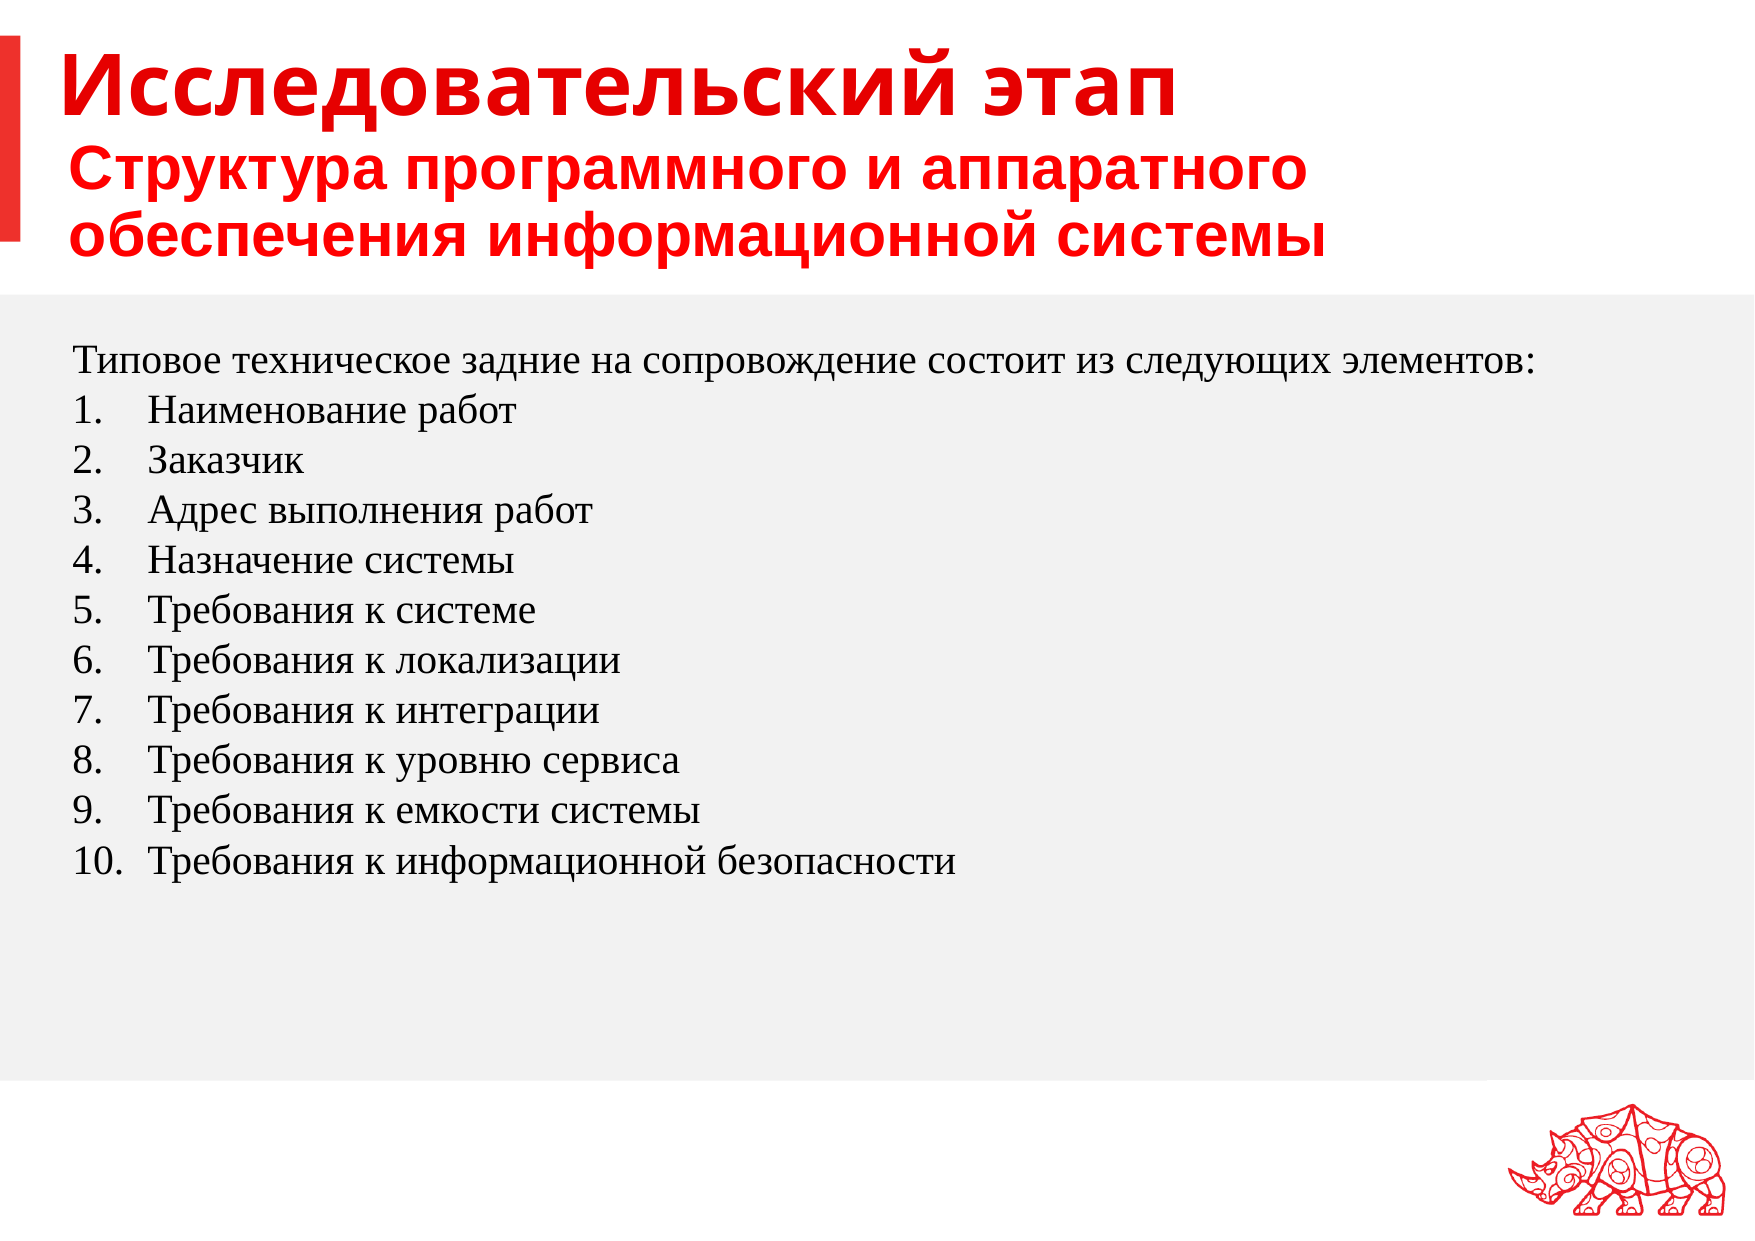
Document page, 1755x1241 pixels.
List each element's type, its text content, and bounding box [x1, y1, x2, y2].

picture [1487, 1080, 1755, 1229]
text_box Типовое техническое задние на сопровождение состоит из следующих элементов: Наименование работ Заказчик Адрес выполнения работ Назначение системы Требования к системе Требования к локализации Требования к интеграции Требования к уровню сервиса Требования к емкости системы Требования к информационной безопасности [57, 324, 1647, 1040]
list Структура программного и аппаратного обеспечения информационной системы [37, 141, 1649, 279]
title Исследовательский этап [57, 41, 1647, 135]
